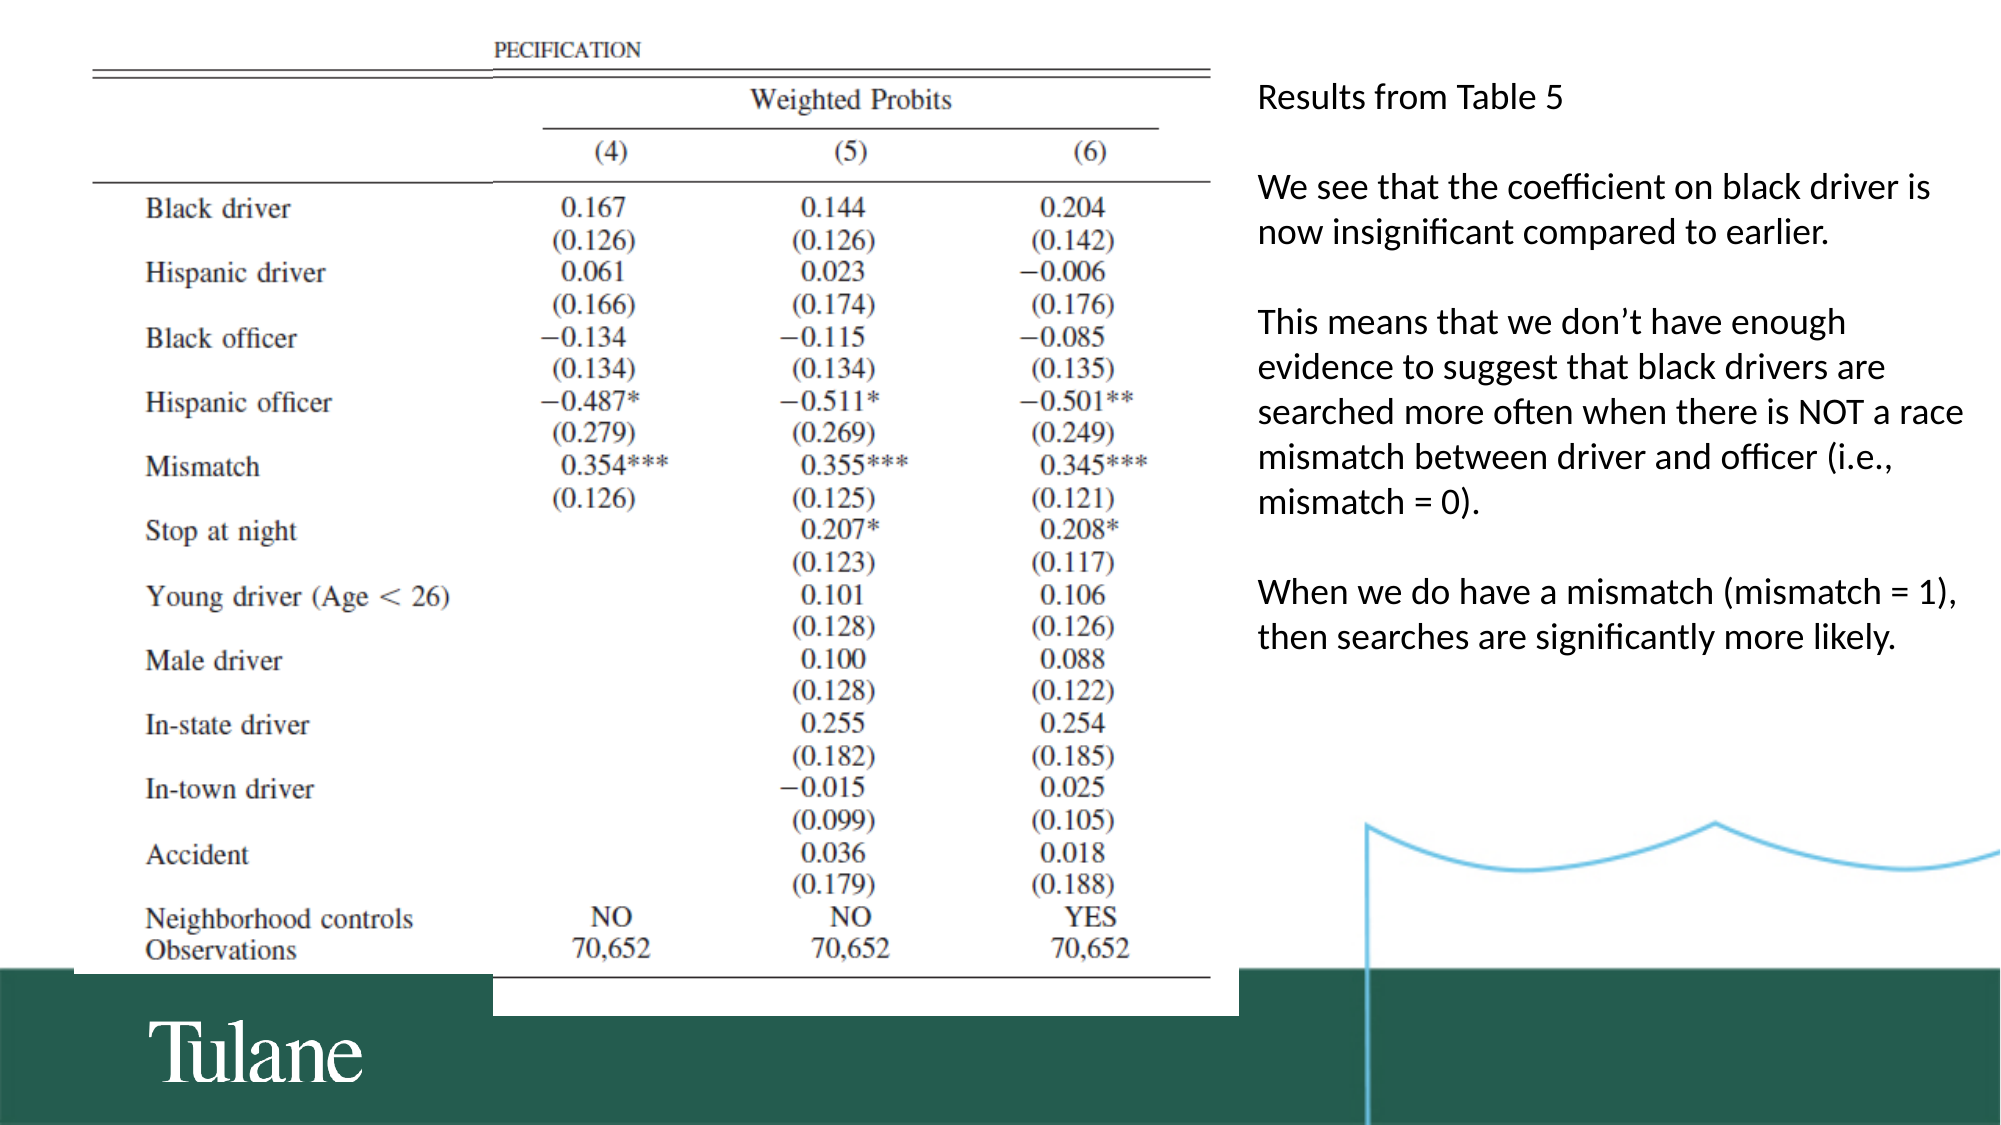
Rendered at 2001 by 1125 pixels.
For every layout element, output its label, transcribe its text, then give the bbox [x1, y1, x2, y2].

picture [0, 0, 2001, 1125]
text_box Results from Table 5 We see that the coefficient on black driver is now insignificant compared to earlier. This means that we don’t have enough evidence to suggest that black drivers are searched more often when there is NOT a race mismatch between driver and officer (i.e., mismatch = 0). When we do have a mismatch (mismatch = 1), then searches are significantly more likely. [1242, 64, 1989, 709]
